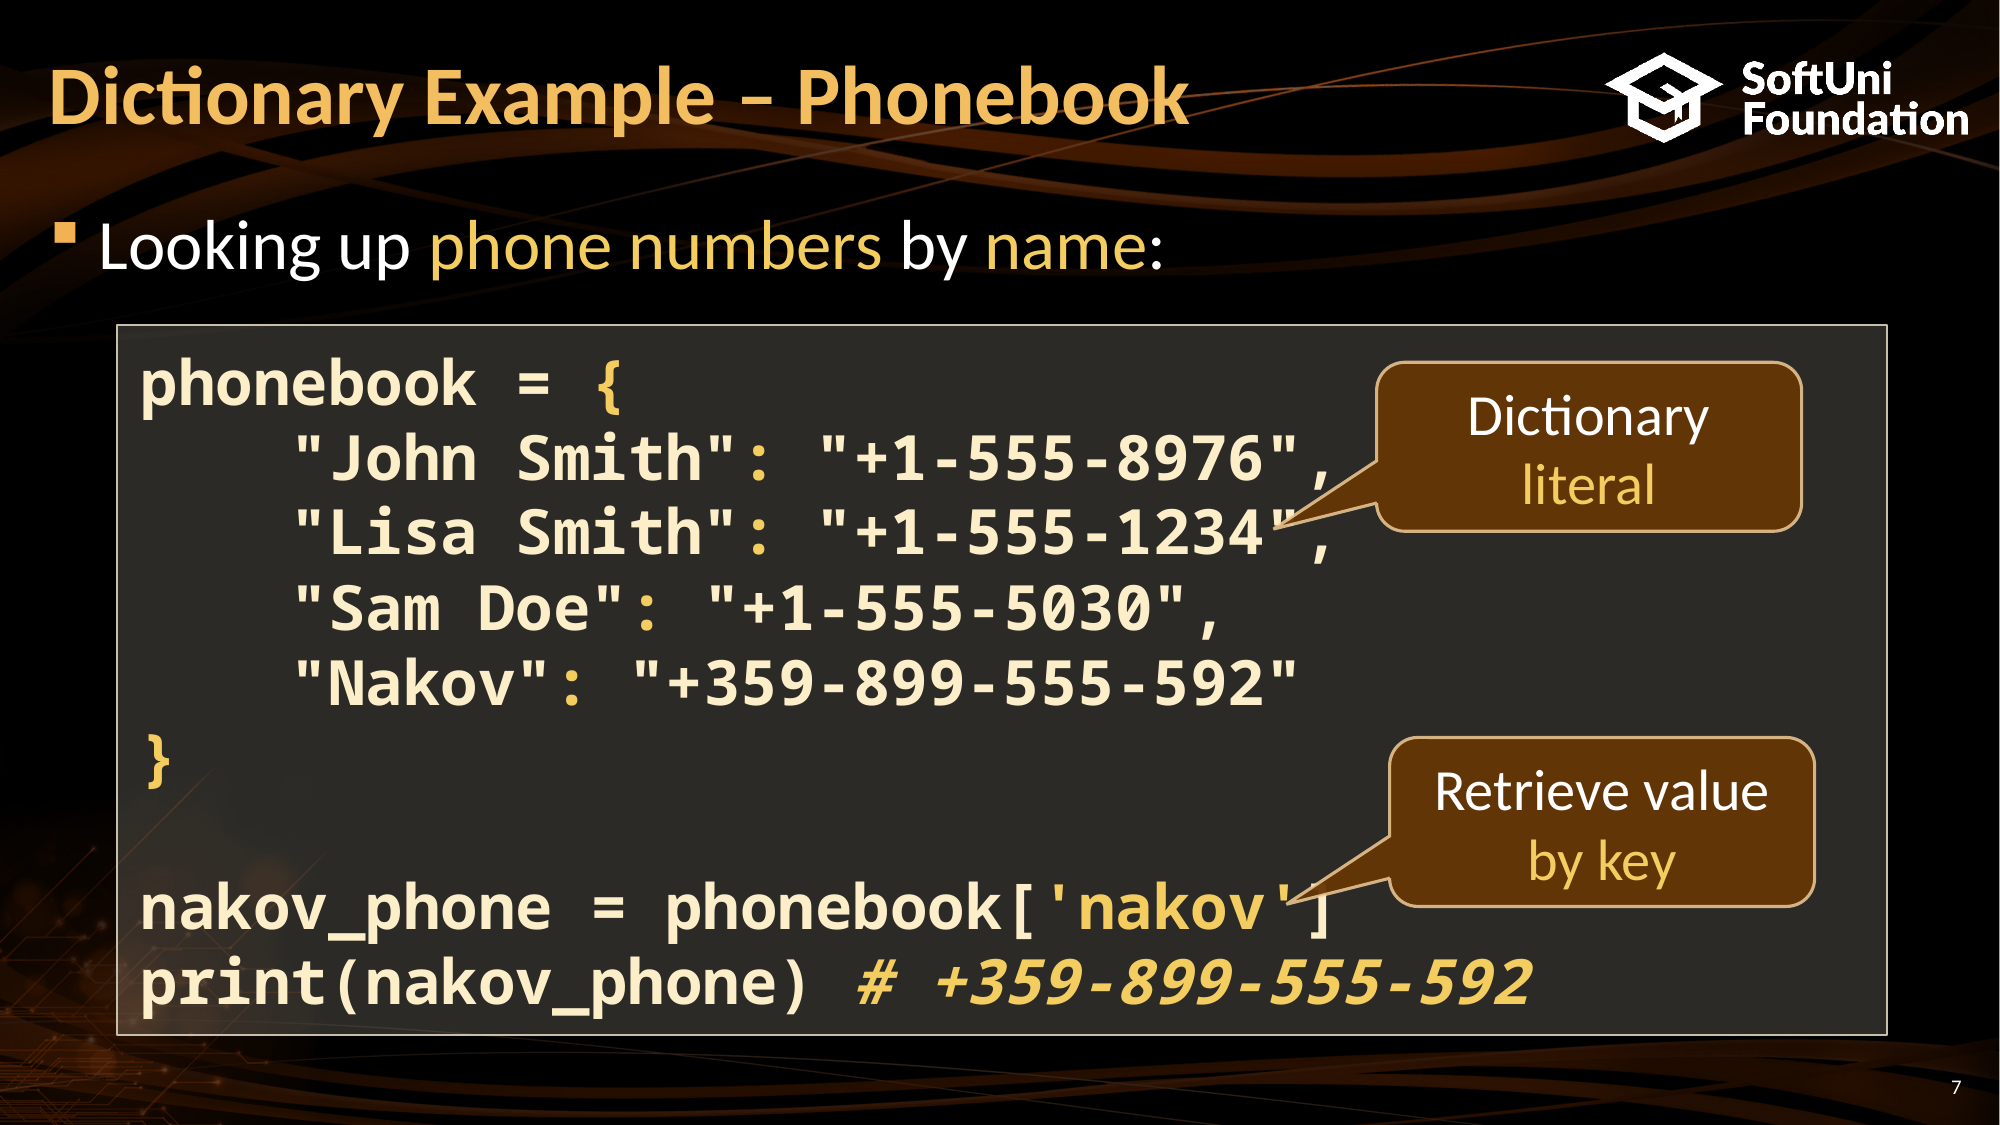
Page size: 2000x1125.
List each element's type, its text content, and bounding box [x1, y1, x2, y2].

picture [0, 0, 2000, 1125]
text_box Retrieve value by key [1285, 736, 1816, 908]
text_box phonebook = { "John Smith": "+1-555-8976", "Lisa Smith": "+1-555-1234", "Sam Doe": "+1-555-5030", "Nakov": "+359-899-555-592" } nakov_phone = phonebook['nakov'] print(nakov_phone) # +359-899-555-592 [116, 324, 1888, 1035]
title Dictionary Example – Phonebook [30, 6, 1602, 189]
list Looking up phone numbers by name: [31, 188, 1968, 1103]
text_box Dictionary literal [1272, 361, 1803, 533]
